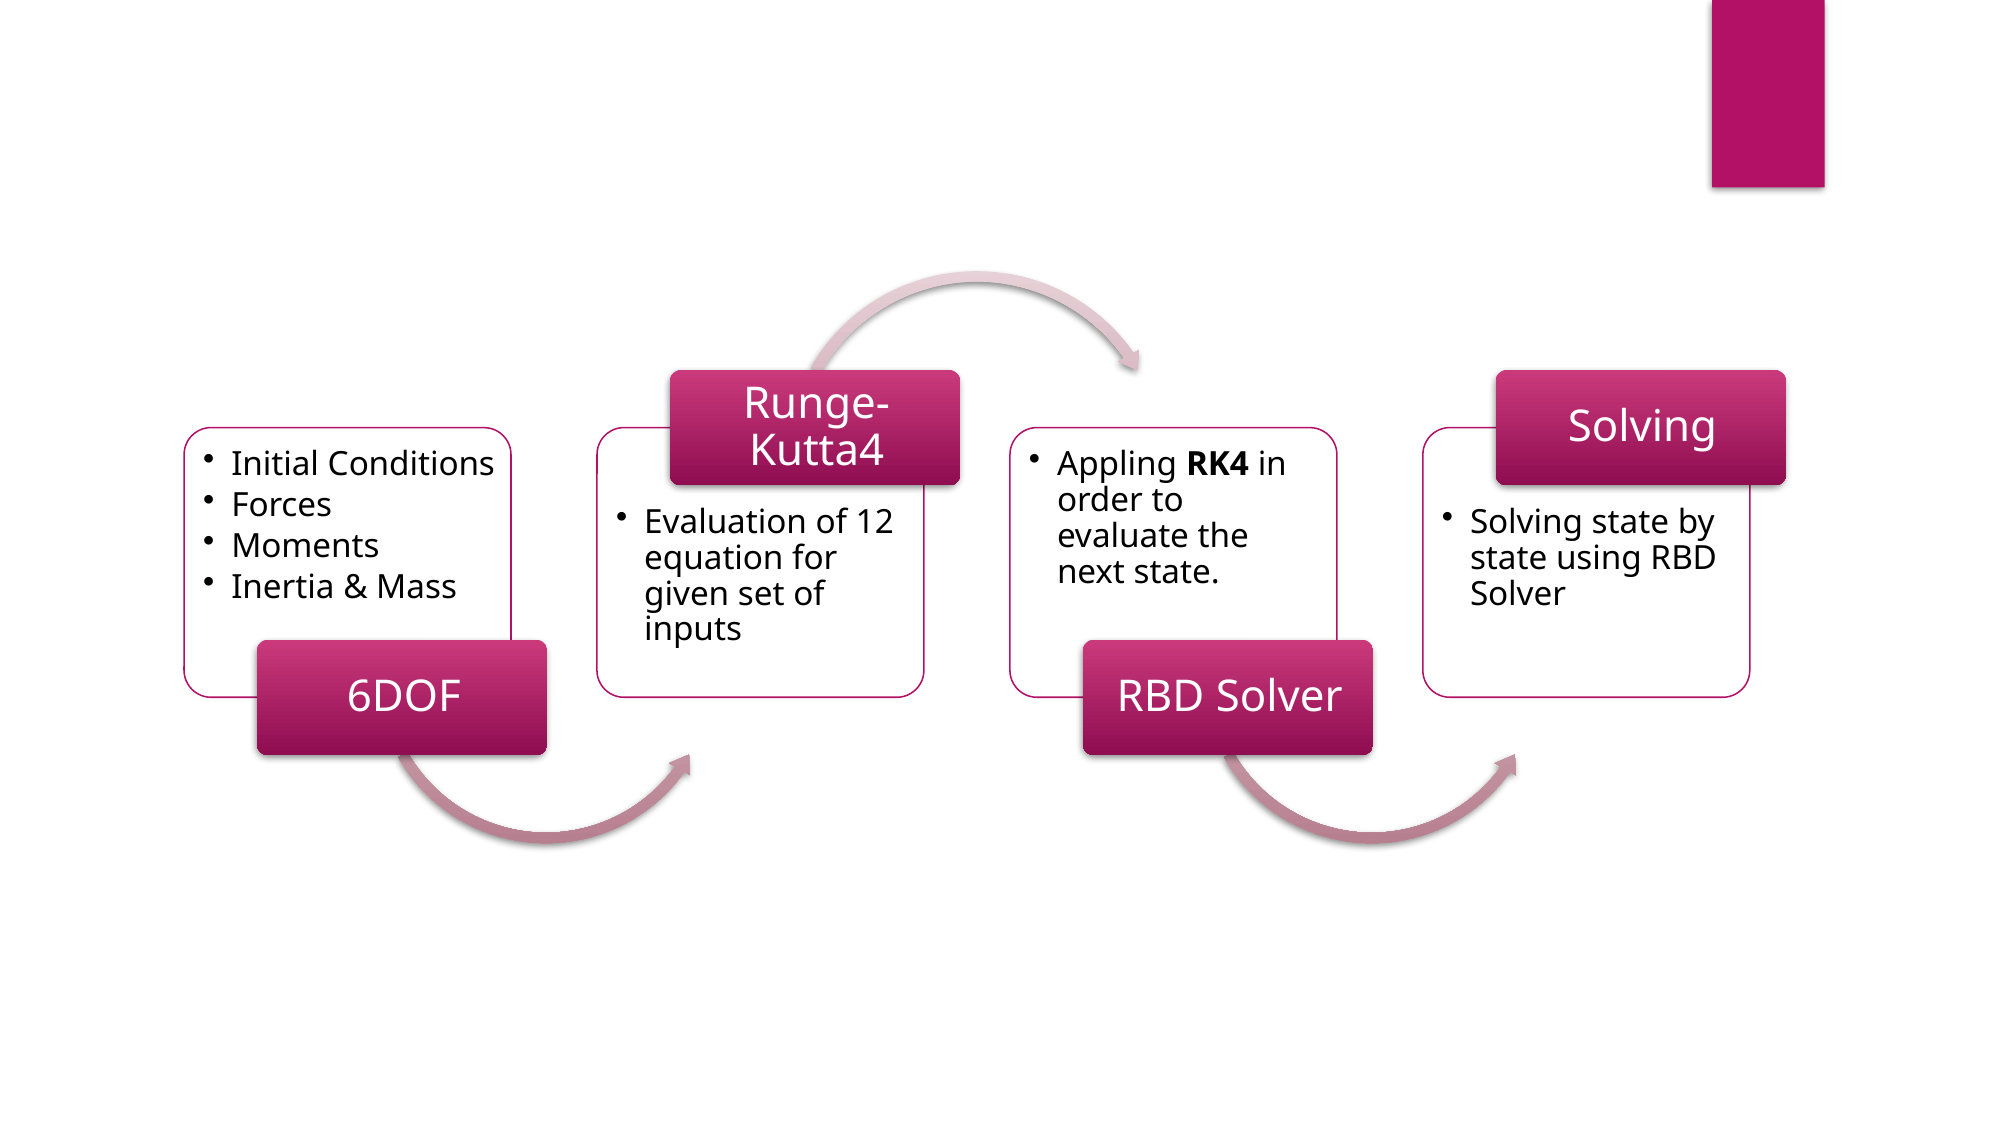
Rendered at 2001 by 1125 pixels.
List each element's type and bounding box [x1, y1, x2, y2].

text_box [182, 117, 1788, 1008]
